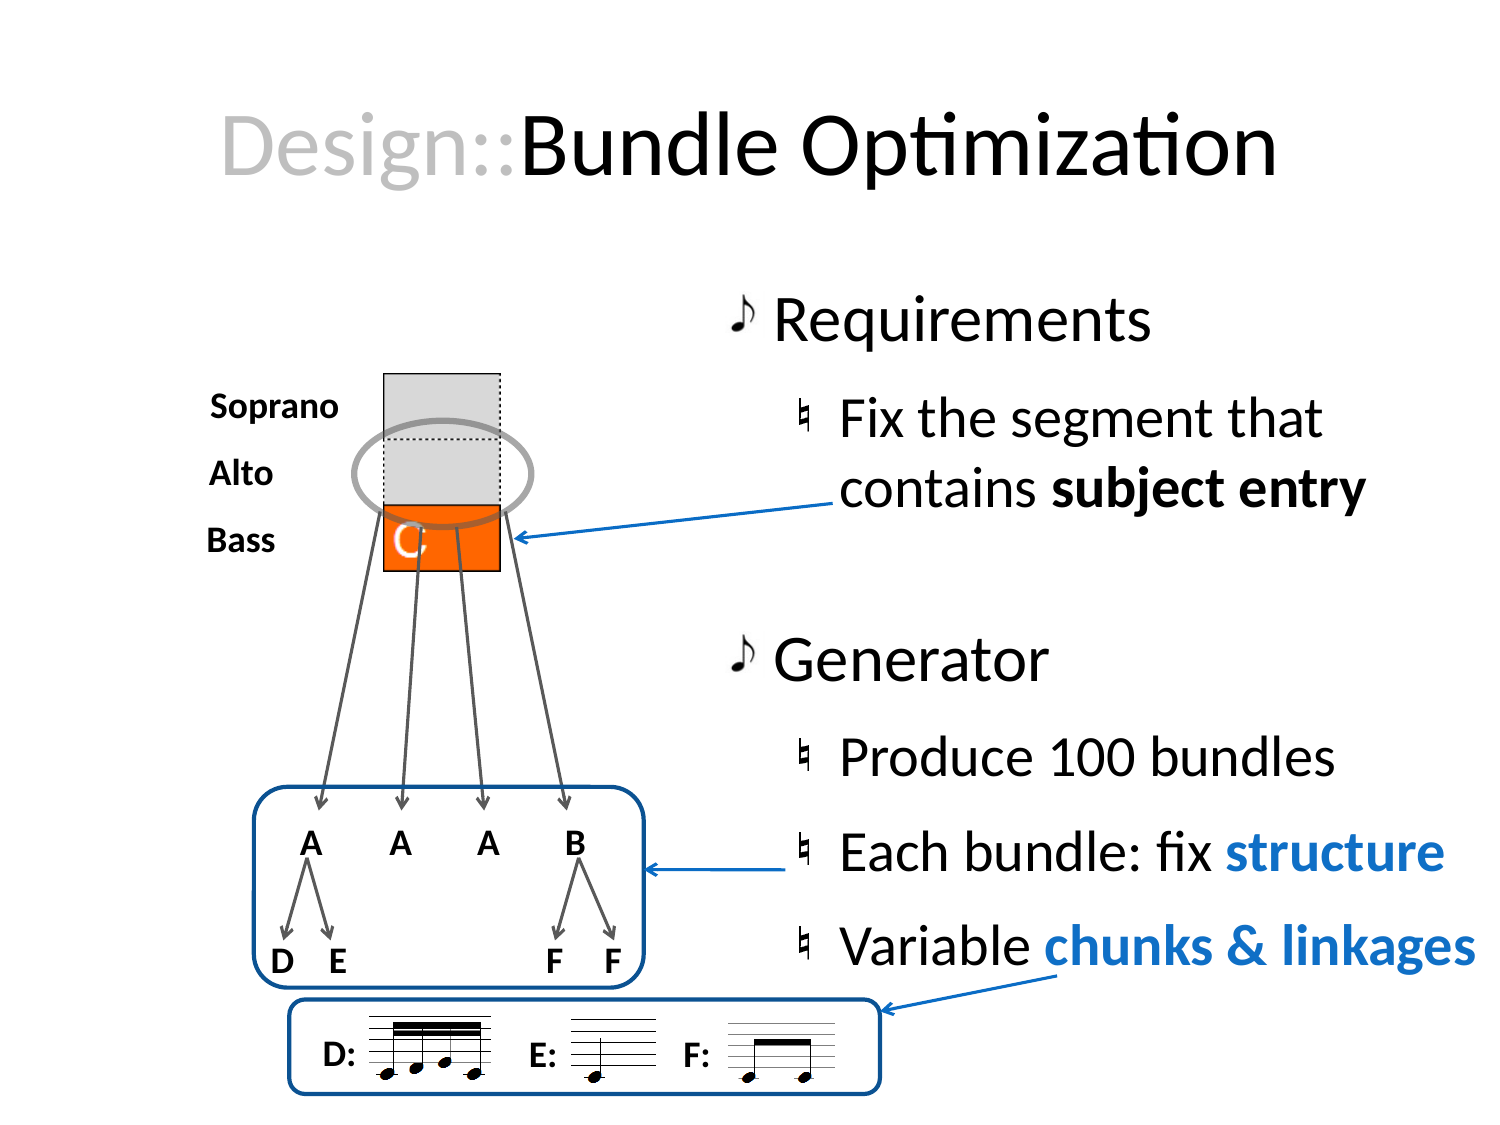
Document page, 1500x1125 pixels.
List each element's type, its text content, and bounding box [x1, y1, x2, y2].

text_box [879, 975, 1058, 1012]
picture [792, 733, 817, 774]
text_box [190, 373, 356, 569]
text_box Requirements Fix the segment that contains subject entry Generator Produce 100 bundles Each bundle: fix structure Variable chunks & linkages [702, 267, 1500, 1125]
picture [792, 393, 817, 435]
picture [792, 827, 817, 868]
picture [717, 631, 765, 678]
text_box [255, 420, 662, 990]
title Design::Bundle Optimization [75, 45, 1425, 233]
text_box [666, 503, 833, 540]
picture [792, 921, 817, 963]
picture [717, 291, 765, 338]
text_box [287, 998, 303, 1096]
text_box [306, 999, 835, 1095]
picture [383, 373, 502, 420]
